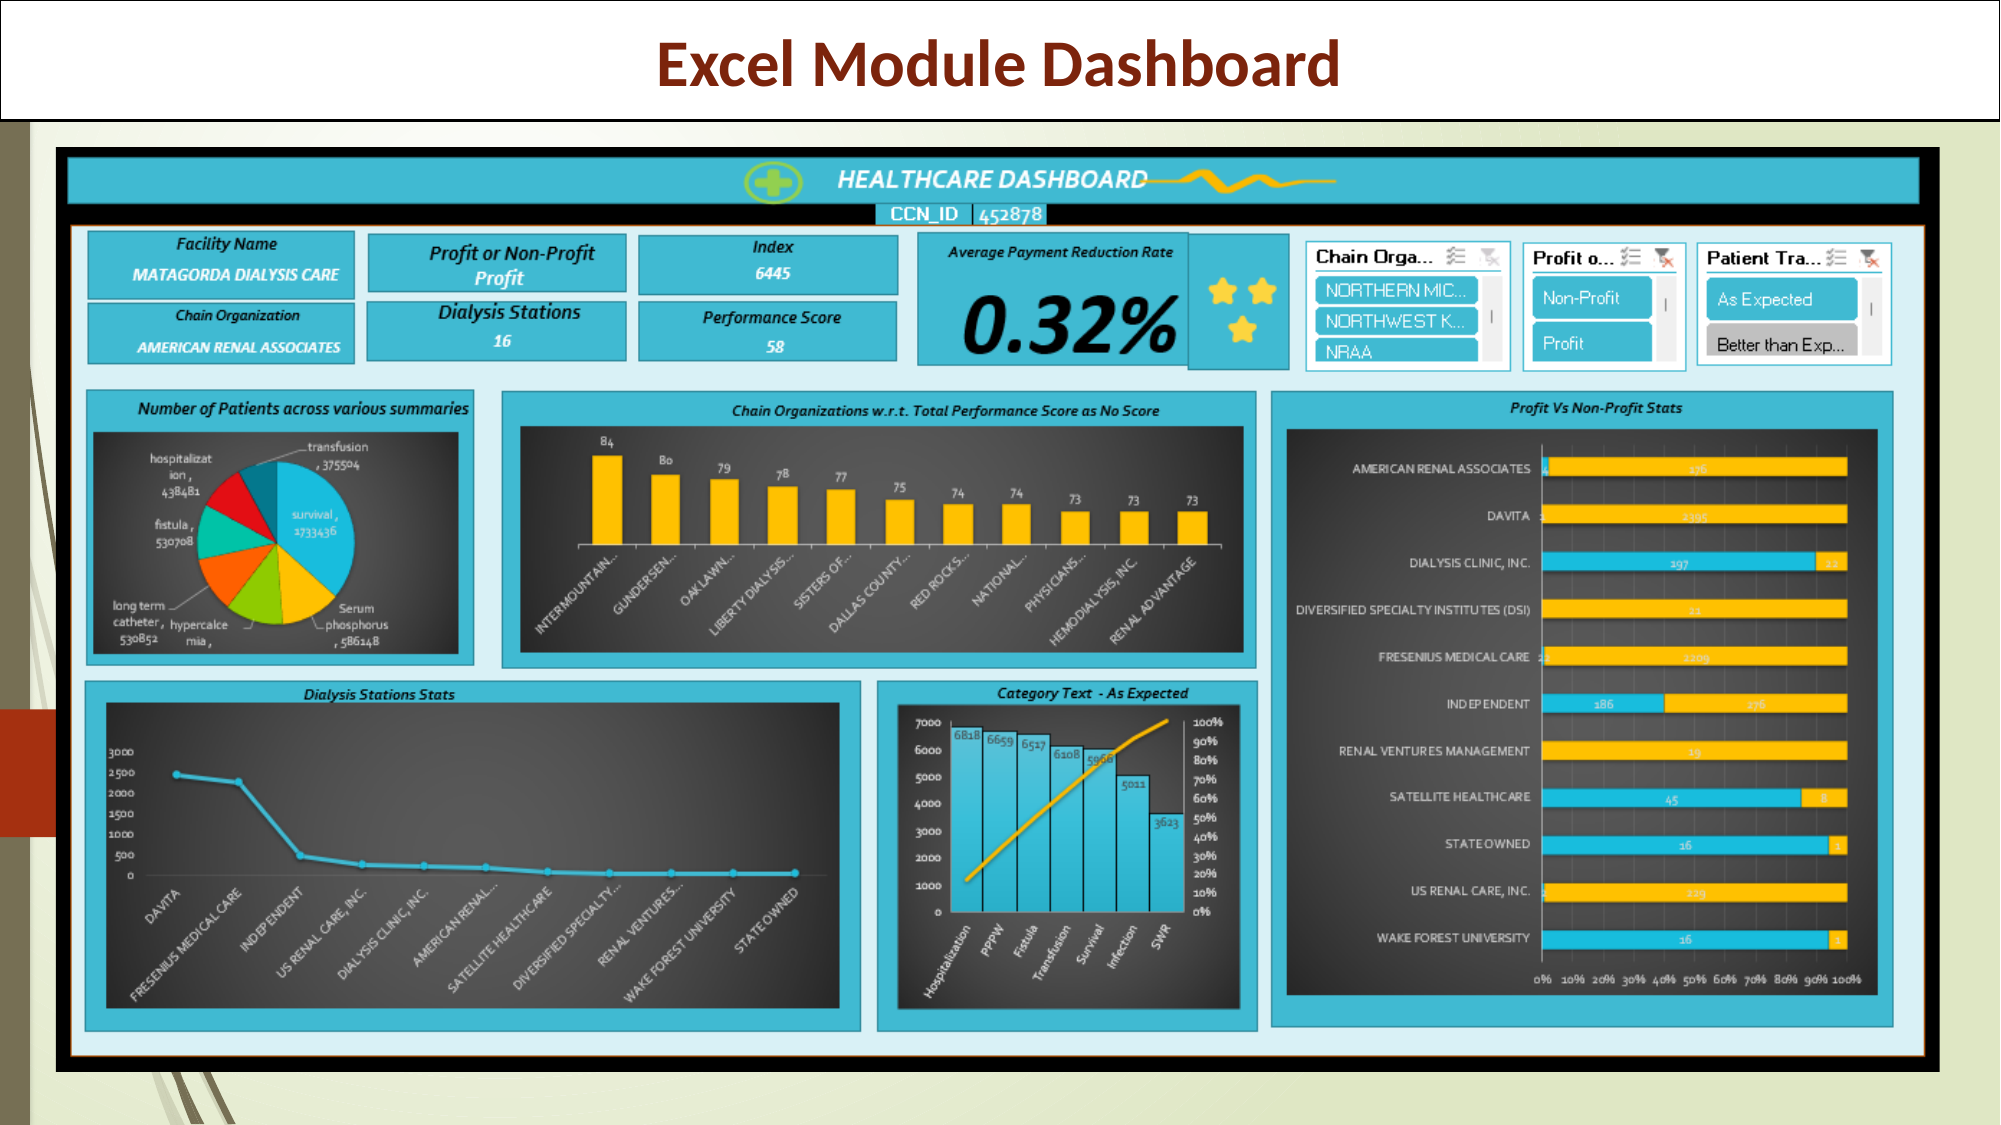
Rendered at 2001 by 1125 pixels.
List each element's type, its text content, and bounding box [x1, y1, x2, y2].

picture [55, 146, 1940, 1073]
text_box Excel Module Dashboard [0, 0, 2000, 122]
